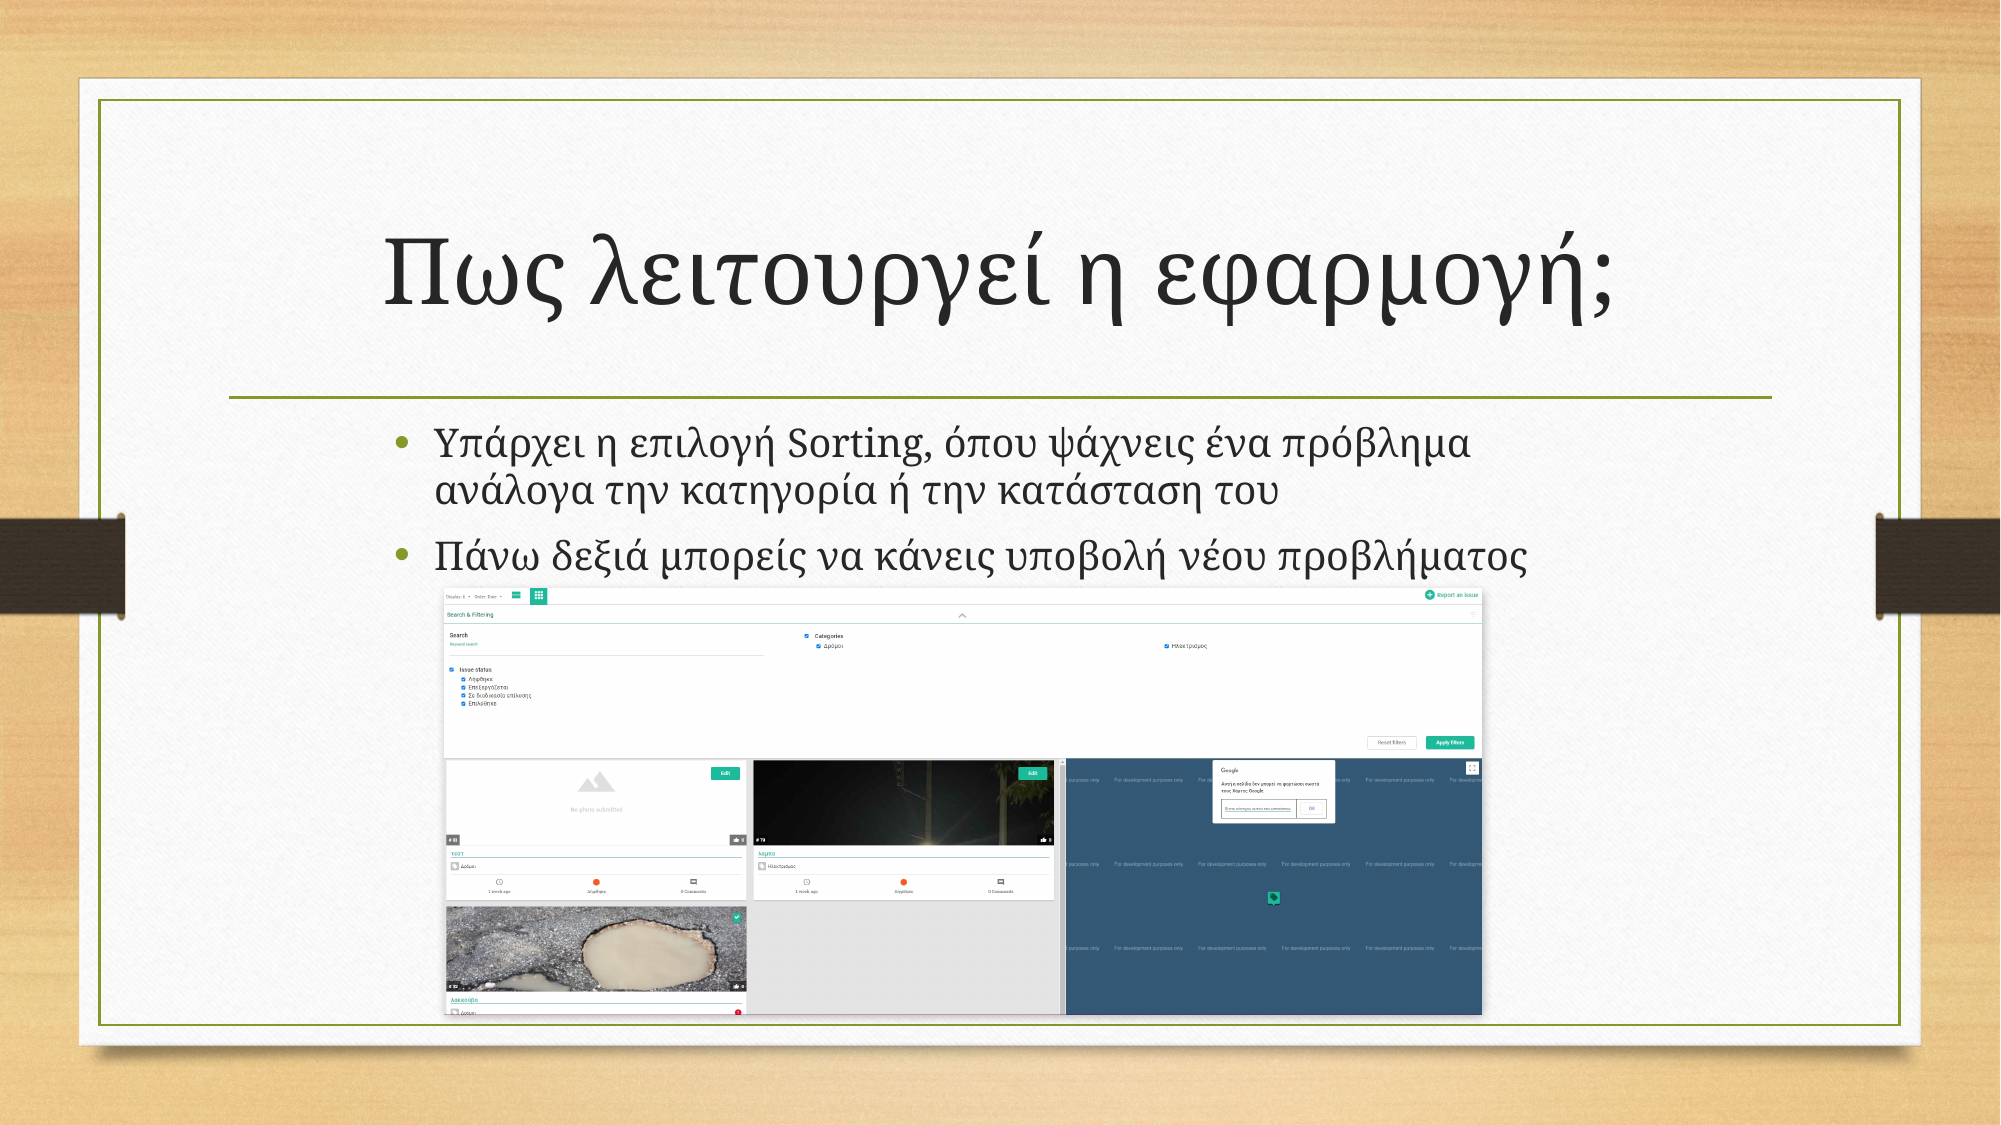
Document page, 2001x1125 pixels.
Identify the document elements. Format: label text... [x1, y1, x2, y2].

picture [0, 0, 2001, 1125]
title Πως λειτουργεί η εφαρμογή; [212, 161, 1788, 375]
list Υπάρχει η επιλογή Sorting, όπου ψάχνεις ένα πρόβλημα ανάλογα την κατηγορία ή την κατάσταση του Πάνω δεξιά μπορείς να κάνεις υποβολή νέου προβλήματος [379, 410, 1621, 589]
